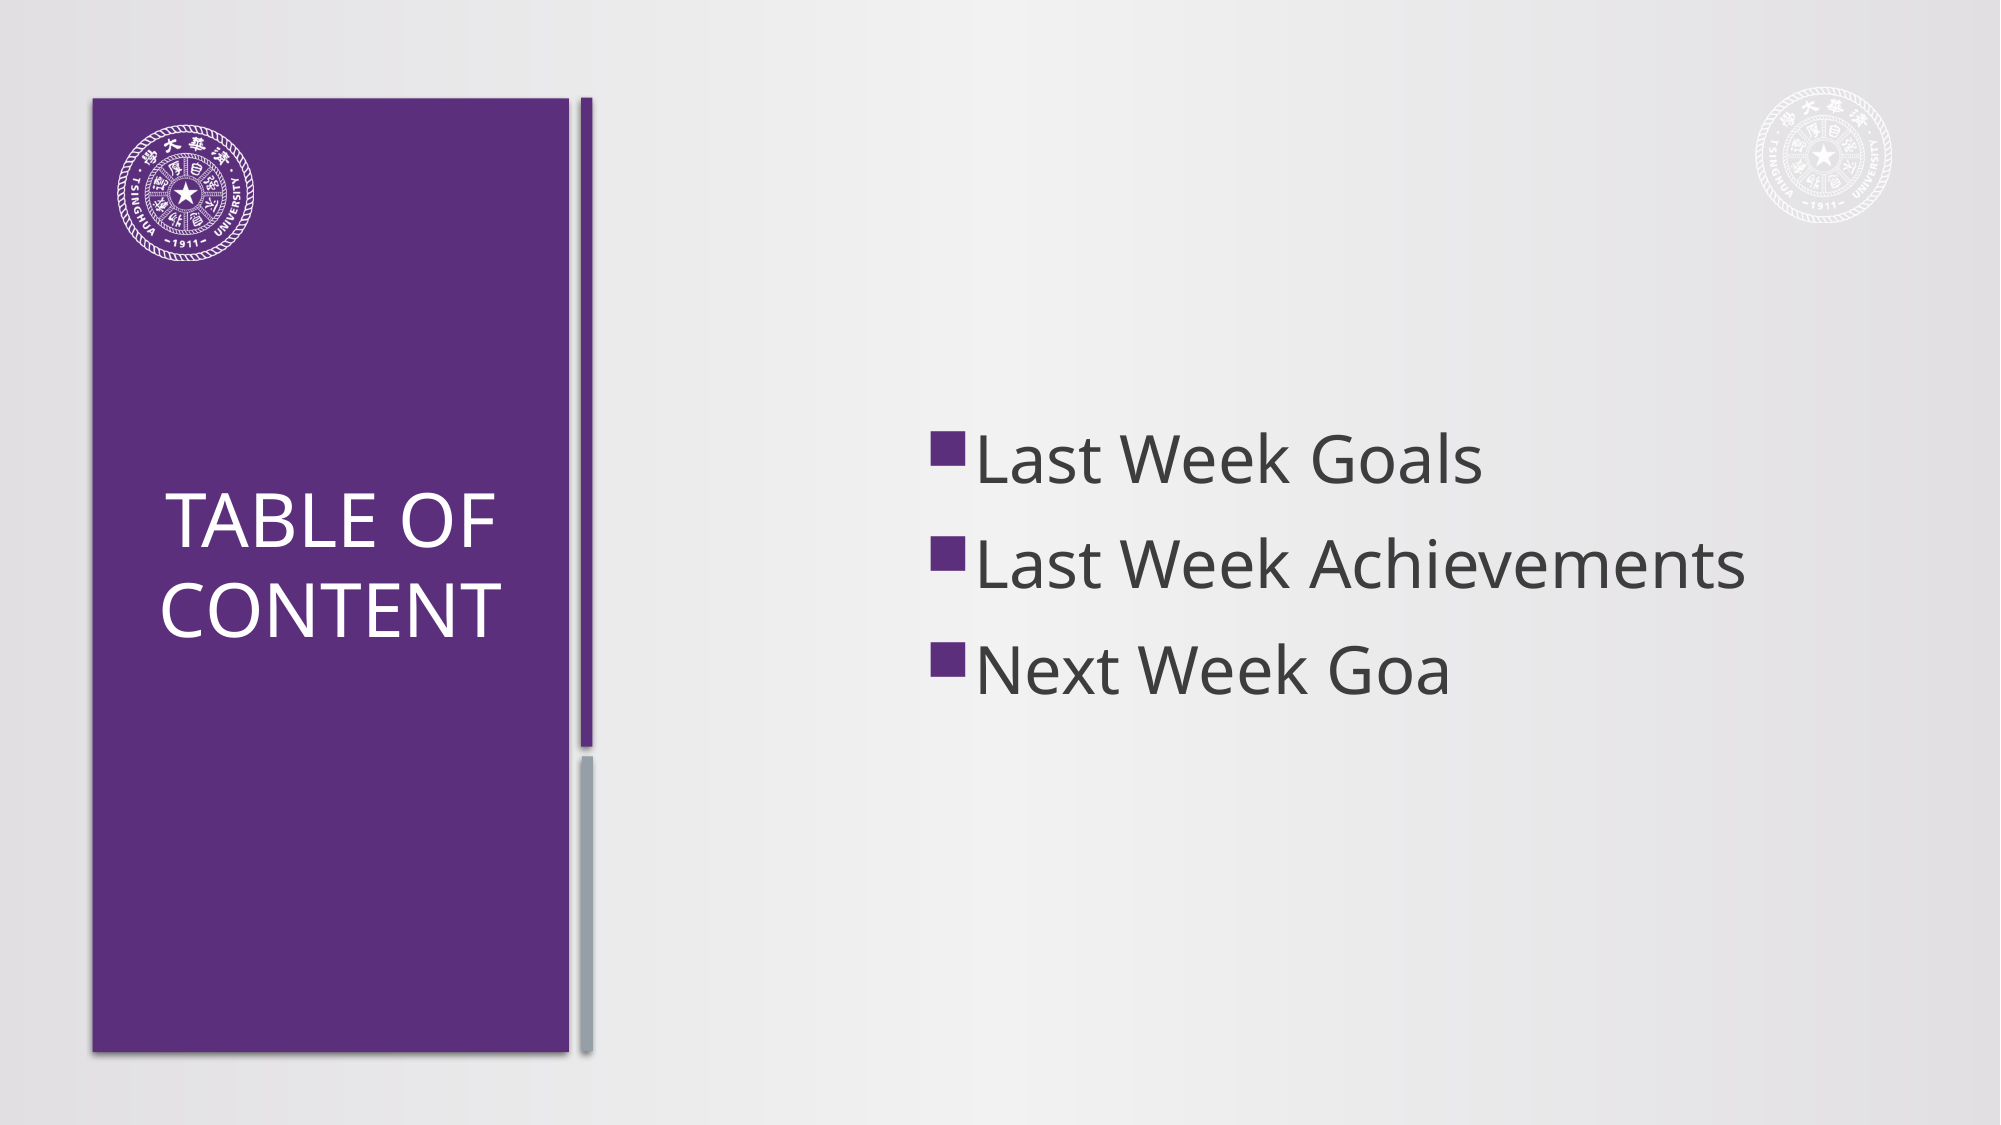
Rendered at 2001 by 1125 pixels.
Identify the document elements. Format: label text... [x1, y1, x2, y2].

title TABLE OF CONTENT [120, 322, 542, 803]
list Last Week Goals Last Week Achievements Next Week Goa [909, 186, 1905, 938]
